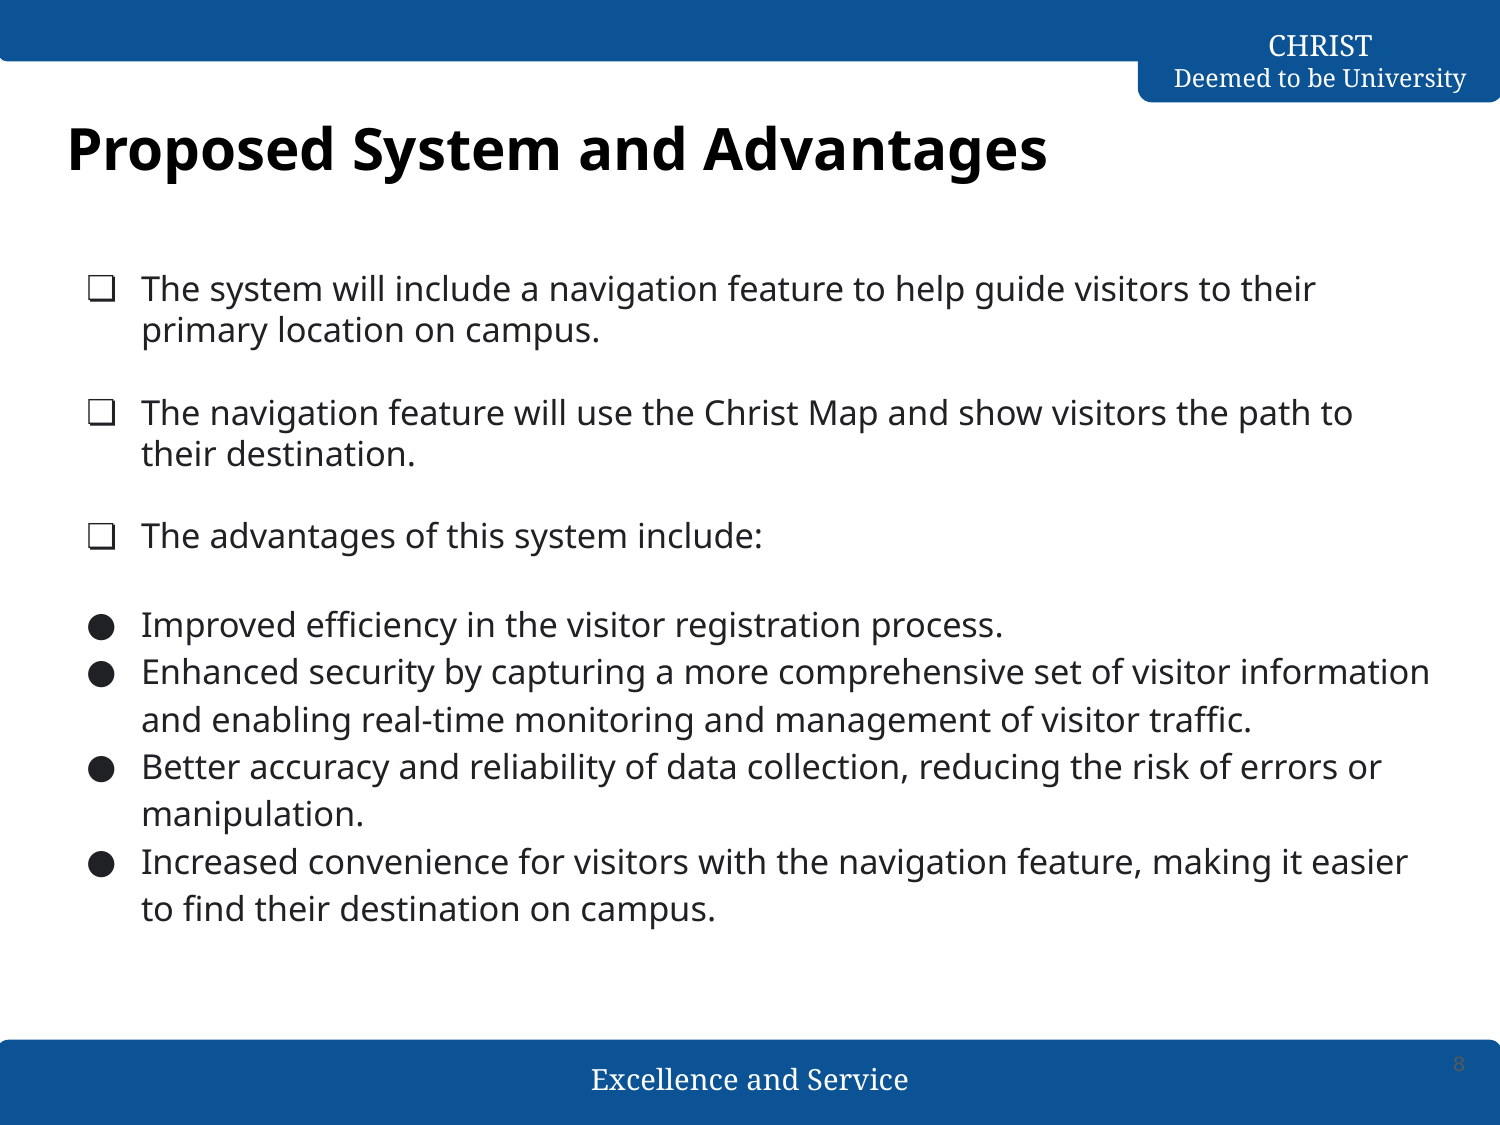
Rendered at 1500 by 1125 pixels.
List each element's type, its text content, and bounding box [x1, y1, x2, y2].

list The system will include a navigation feature to help guide visitors to their primary location on campus. The navigation feature will use the Christ Map and show visitors the path to their destination. The advantages of this system include: Improved efficiency in the visitor registration process. Enhanced security by capturing a more comprehensive set of visitor information and enabling real-time monitoring and management of visitor traffic. Better accuracy and reliability of data collection, reducing the risk of errors or manipulation. Increased convenience for visitors with the navigation feature, making it easier to find their destination on campus. [51, 252, 1449, 1000]
title Proposed System and Advantages [51, 97, 1449, 223]
slide_number ‹#› [1389, 1019, 1480, 1106]
